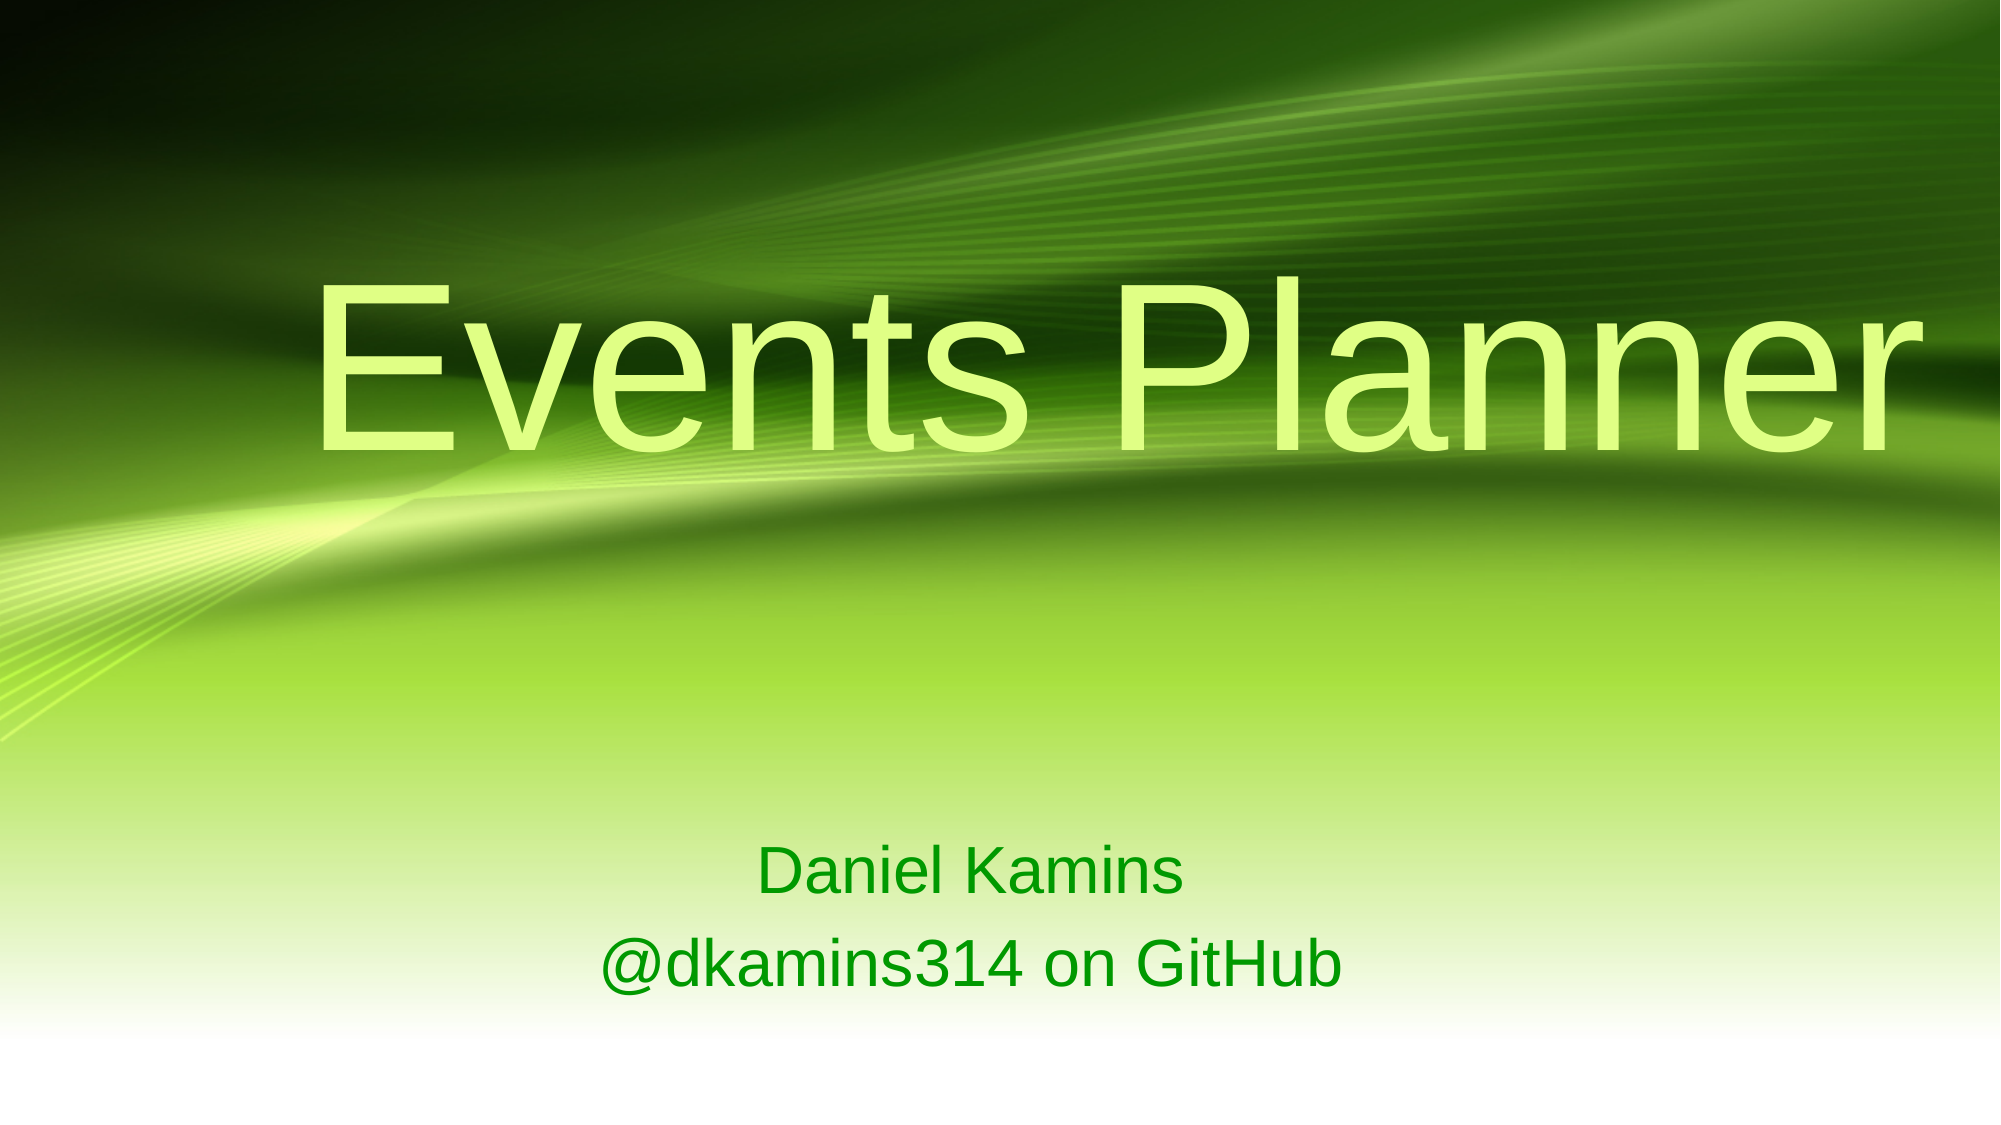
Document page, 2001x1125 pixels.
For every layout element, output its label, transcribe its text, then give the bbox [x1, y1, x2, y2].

title Events Planner [148, 265, 1944, 444]
subtitle Daniel Kamins @dkamins314 on GitHub [72, 819, 1870, 981]
picture [0, 0, 2000, 1125]
